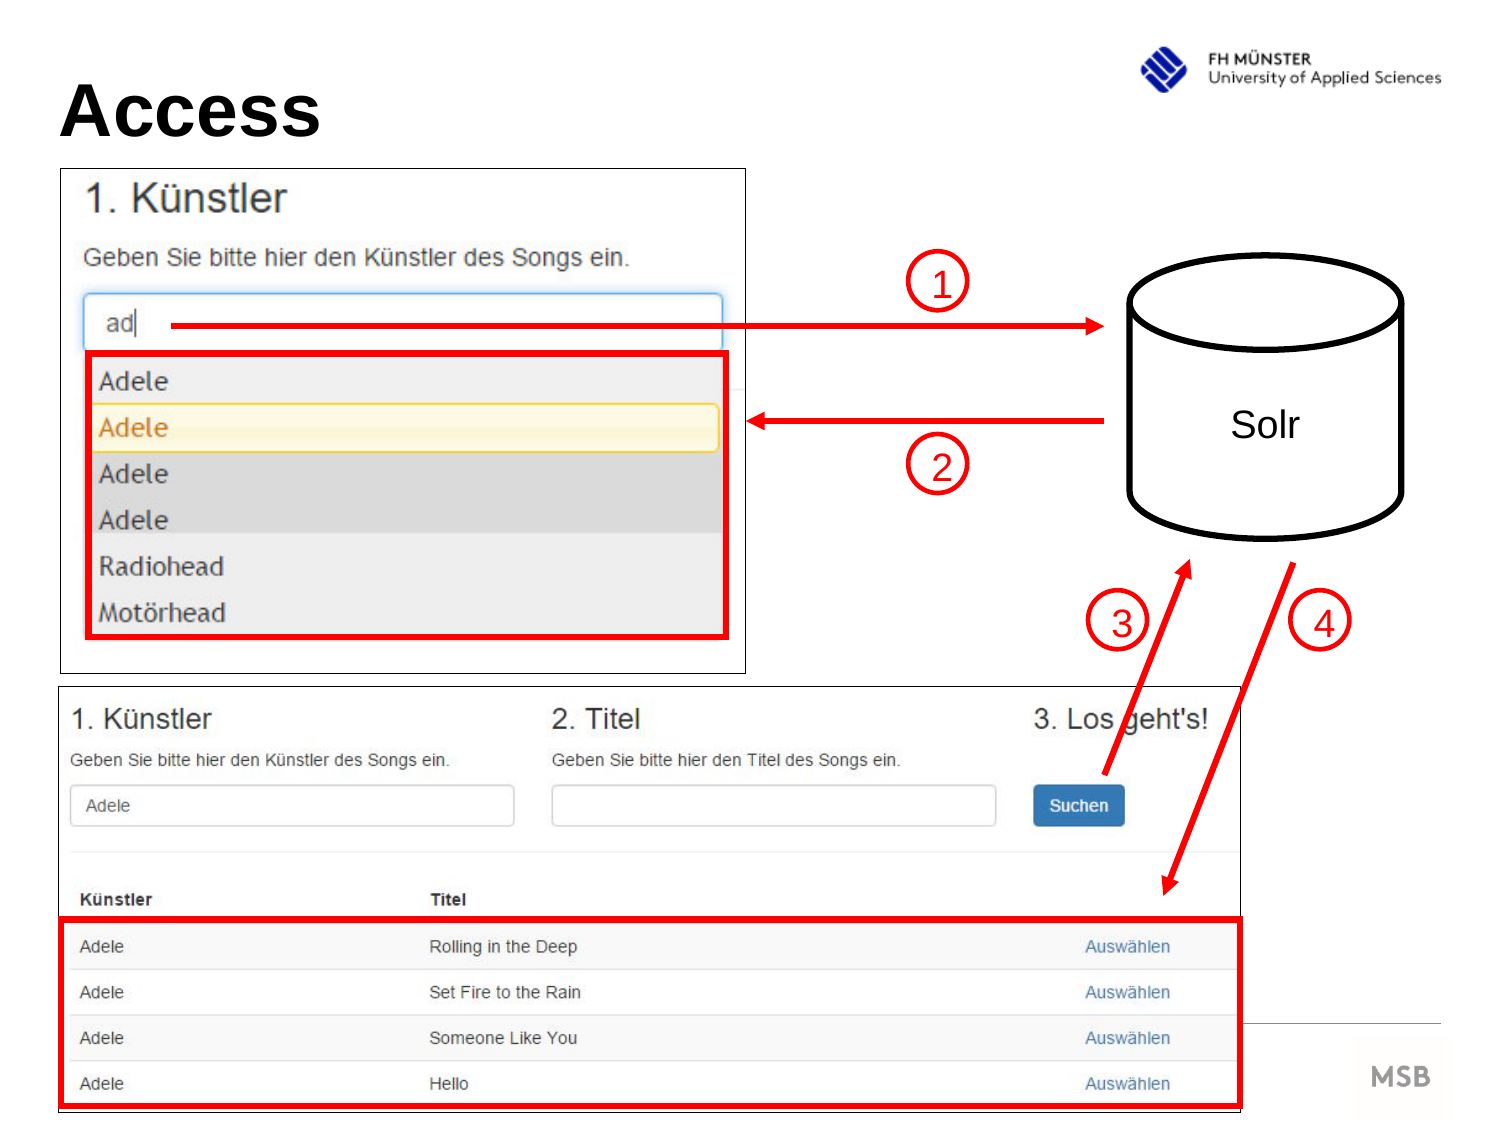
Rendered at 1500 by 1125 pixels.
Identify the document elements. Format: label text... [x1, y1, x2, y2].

text_box 4 [1294, 589, 1351, 651]
text_box 3 [1086, 592, 1104, 648]
picture [58, 686, 1241, 1113]
picture [60, 168, 746, 674]
text_box 1 [907, 250, 969, 312]
title Access [58, 61, 1105, 155]
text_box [1163, 562, 1294, 896]
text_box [1104, 558, 1190, 776]
text_box Solr [1128, 254, 1403, 540]
text_box 2 [907, 432, 969, 495]
picture [1351, 1035, 1450, 1121]
